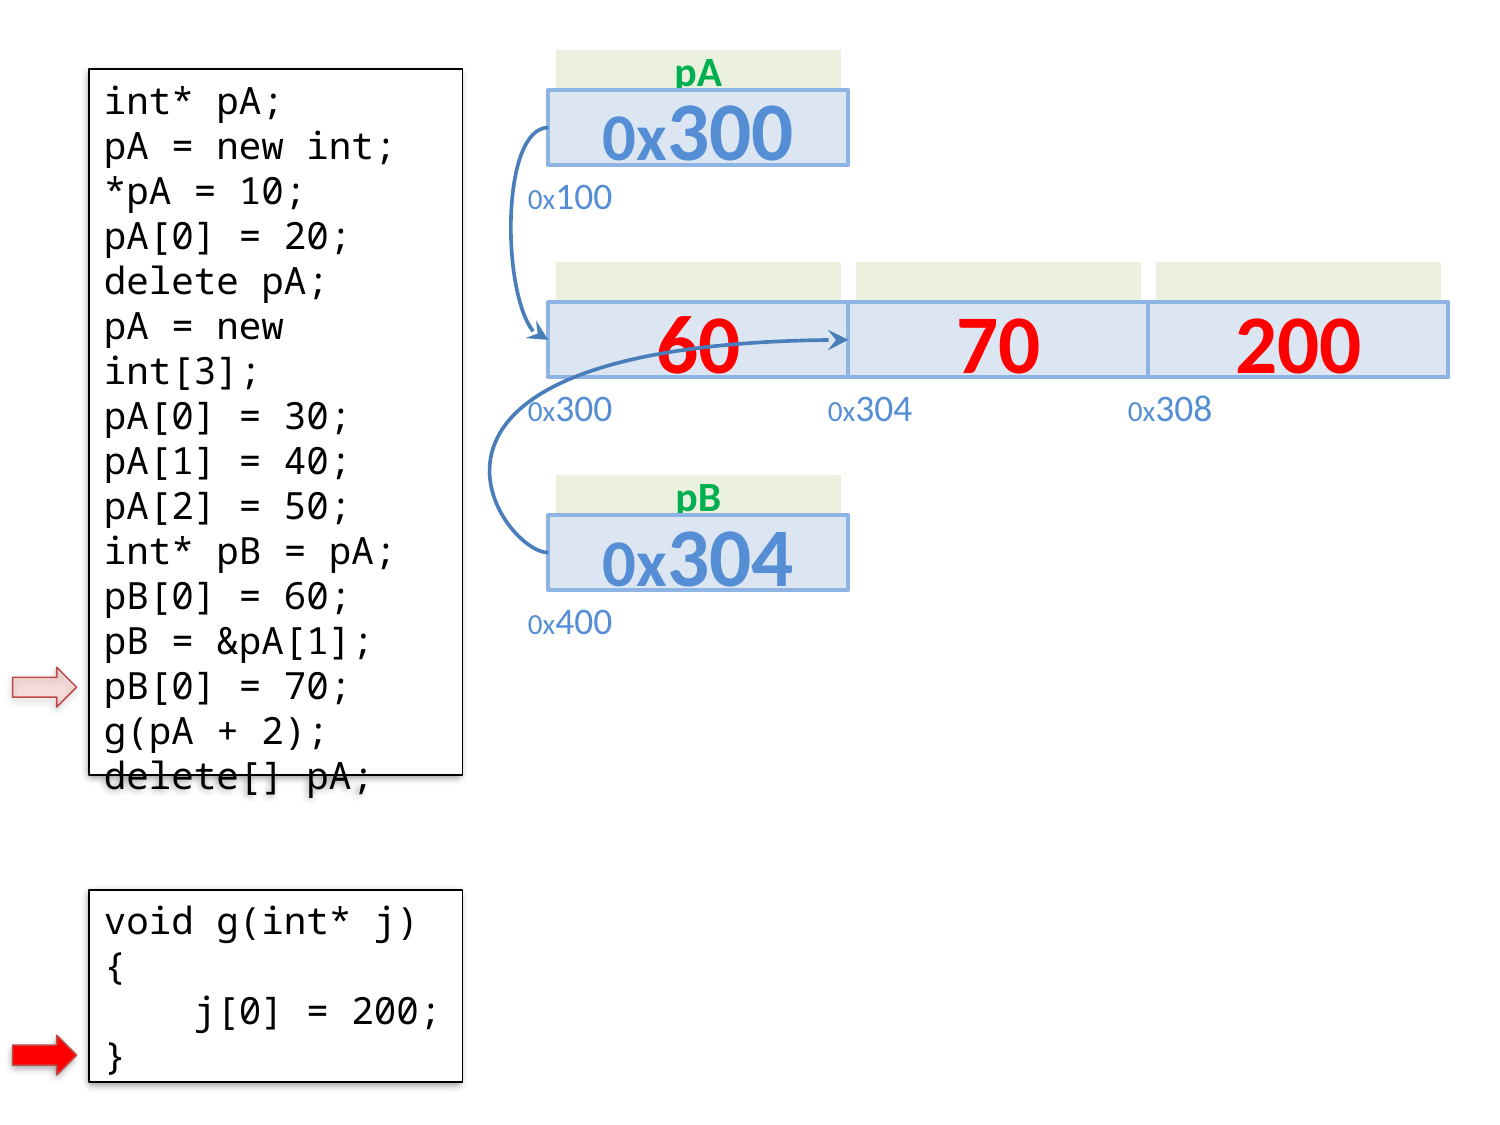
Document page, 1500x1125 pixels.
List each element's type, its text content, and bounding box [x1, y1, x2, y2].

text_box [512, 49, 849, 226]
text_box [512, 261, 543, 438]
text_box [555, 261, 811, 338]
text_box int* pA; pA = new int; *pA = 10; pA[0] = 20; delete pA; pA = new int[3]; pA[0] = 30; pA[1] = 40; pA[2] = 50; int* pB = pA; pB[0] = 60; pB = &pA[1]; pB[0] = 70; g(pA + 2); delete[] pA; [88, 68, 463, 776]
text_box [11, 666, 78, 708]
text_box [512, 474, 849, 651]
text_box [11, 1034, 78, 1076]
text_box void g(int* j) { j[0] = 200; } [88, 889, 463, 1083]
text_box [1112, 261, 1449, 438]
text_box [548, 339, 849, 553]
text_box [812, 261, 1111, 438]
